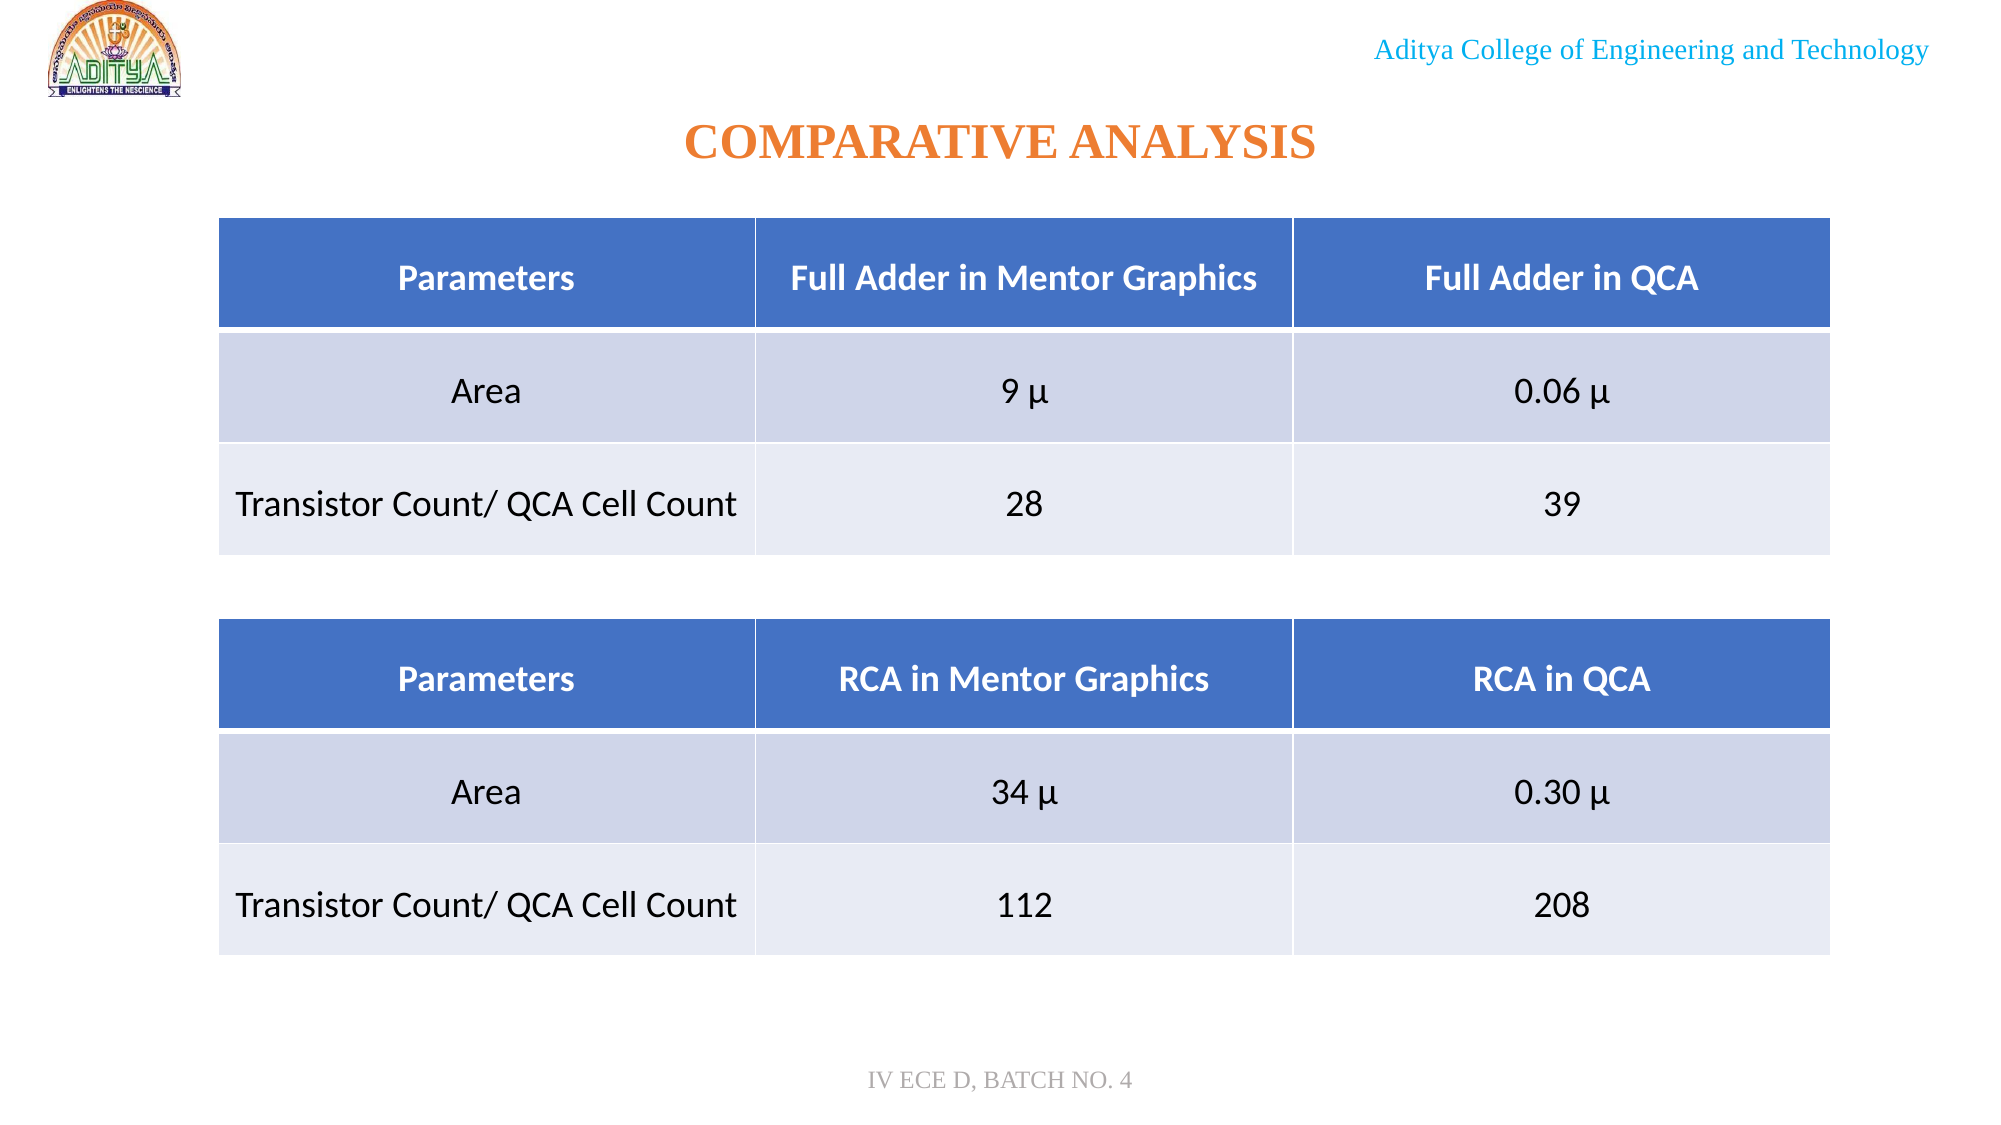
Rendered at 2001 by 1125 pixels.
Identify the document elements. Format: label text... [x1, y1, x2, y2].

text_box IV ECE D, BATCH NO. 4 [461, 1056, 1538, 1102]
text_box COMPARATIVE ANALYSIS [603, 101, 1397, 177]
picture [48, 0, 181, 97]
text_box Aditya College of Engineering and Technology [1152, 23, 2000, 73]
